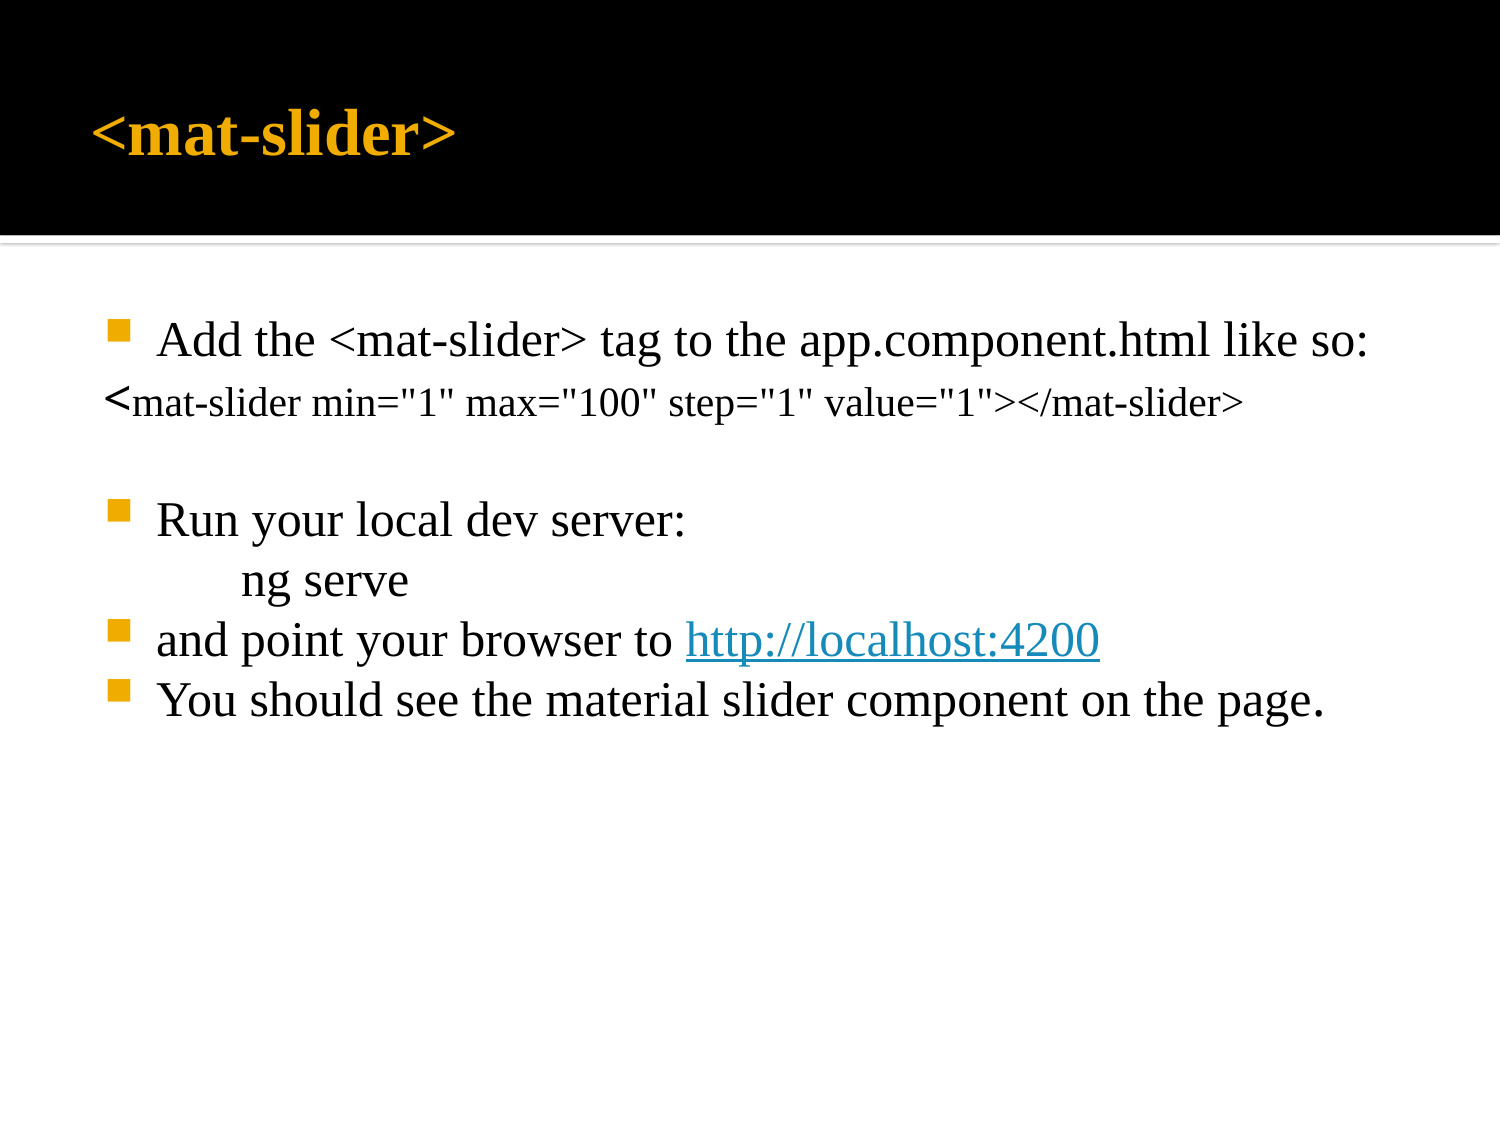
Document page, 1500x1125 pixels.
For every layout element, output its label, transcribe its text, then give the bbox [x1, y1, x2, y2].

list Add the <mat-slider> tag to the app.component.html like so: <mat-slider min="1" max="100" step="1" value="1"></mat-slider> Run your local dev server: ng serve and point your browser to http://localhost:4200 You should see the material slider component on the page. [75, 291, 1425, 1050]
title <mat-slider> [75, 25, 1425, 231]
